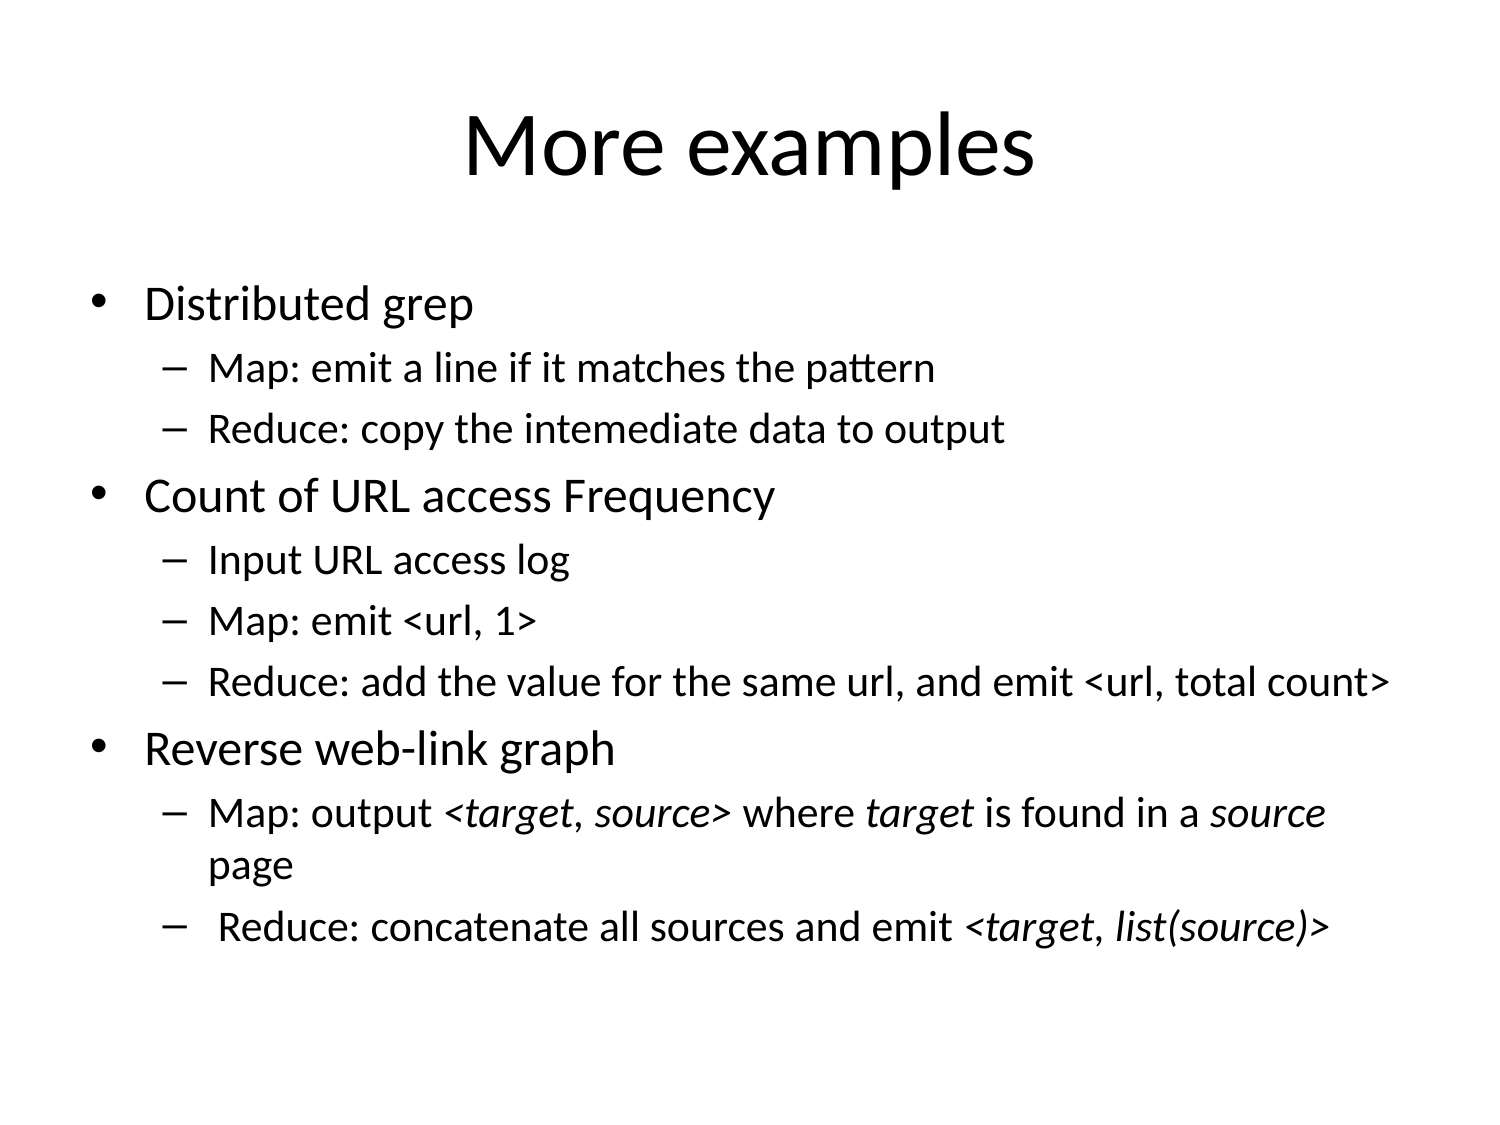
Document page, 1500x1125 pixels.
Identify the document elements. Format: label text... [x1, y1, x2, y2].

list Distributed grep Map: emit a line if it matches the pattern Reduce: copy the intemediate data to output Count of URL access Frequency Input URL access log Map: emit <url, 1> Reduce: add the value for the same url, and emit <url, total count> Reverse web-link graph Map: output <target, source> where target is found in a source page Reduce: concatenate all sources and emit <target, list(source)> [75, 262, 1425, 1005]
title More examples [75, 45, 1425, 233]
